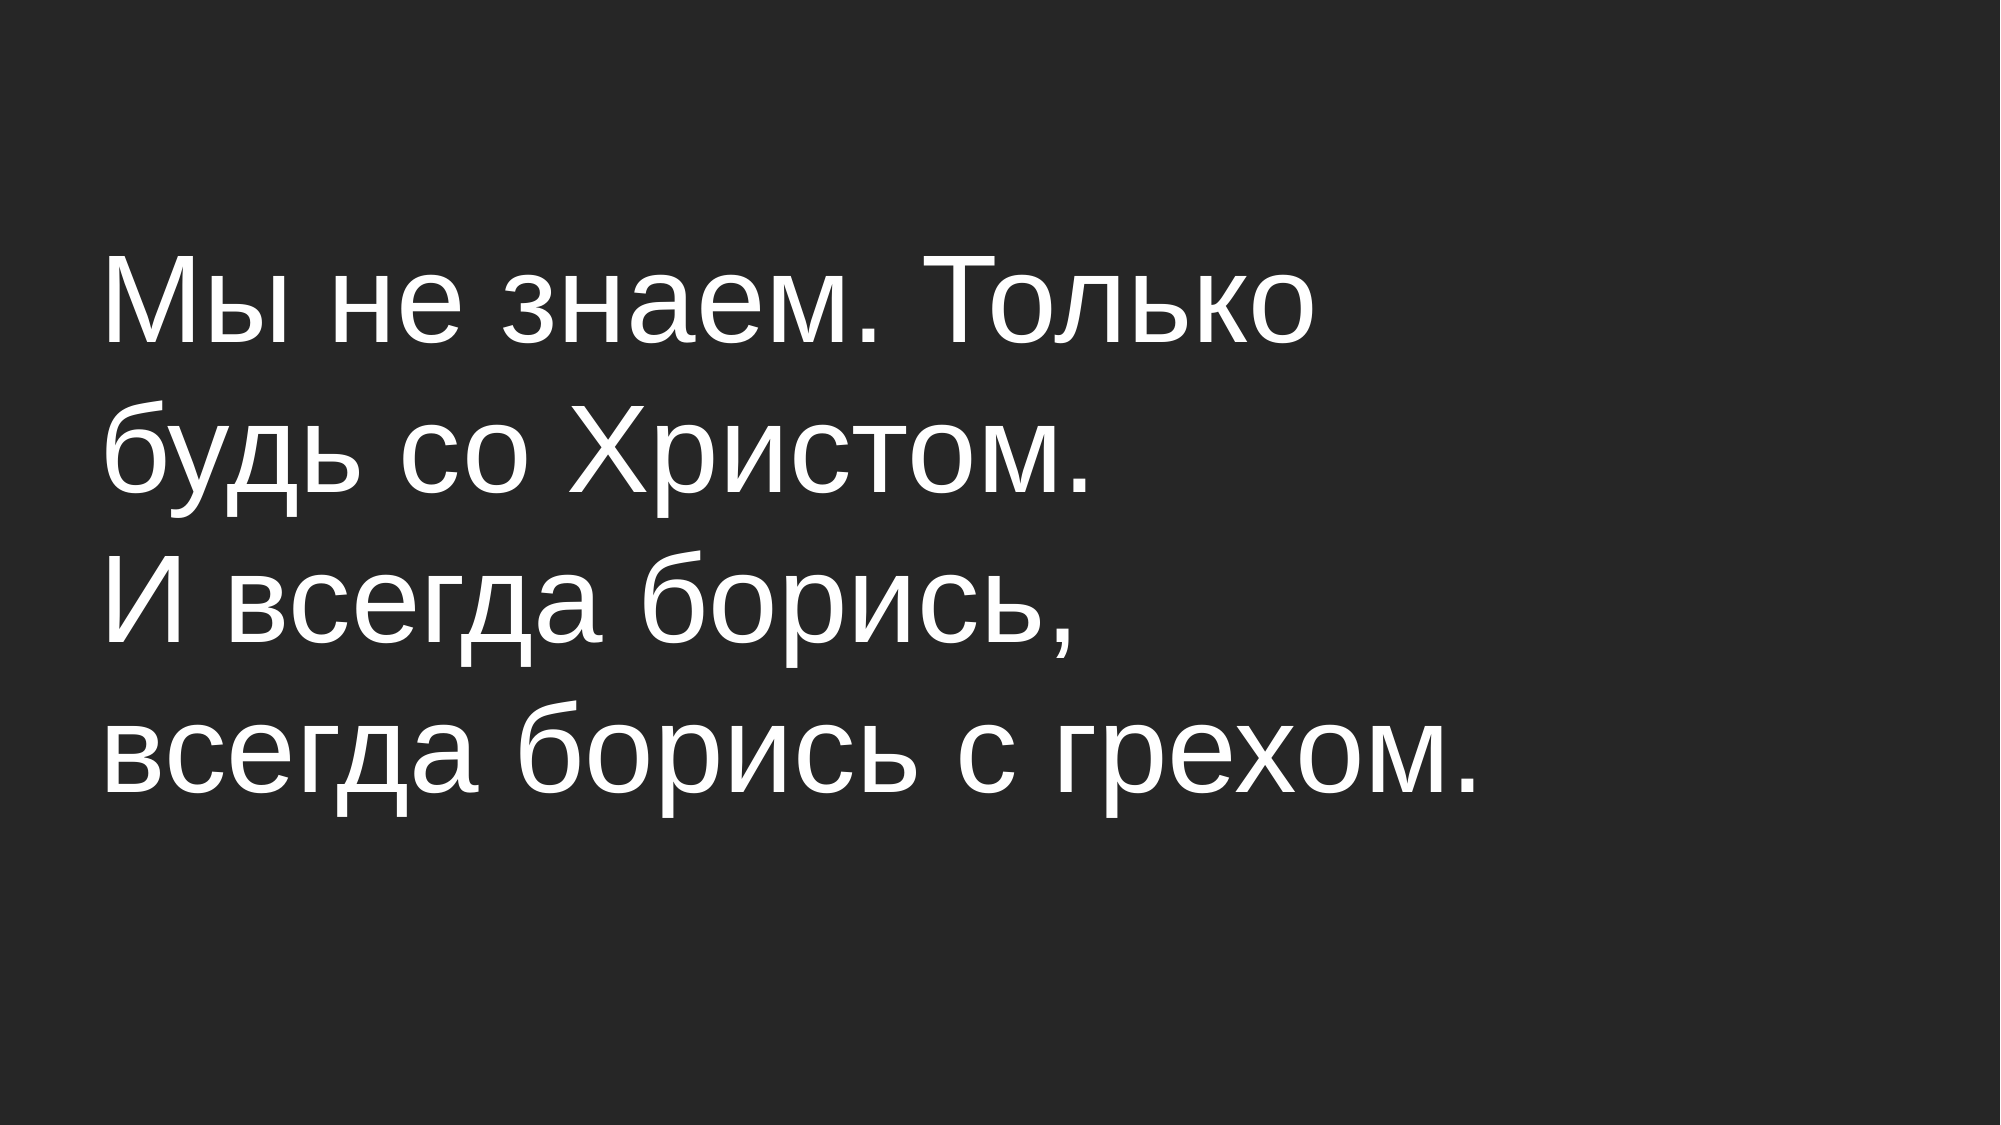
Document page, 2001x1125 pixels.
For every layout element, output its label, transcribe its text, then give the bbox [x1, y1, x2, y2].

title Мы не знаем. Только будь со Христом. И всегда борись, всегда борись с грехом. [84, 59, 1764, 1125]
